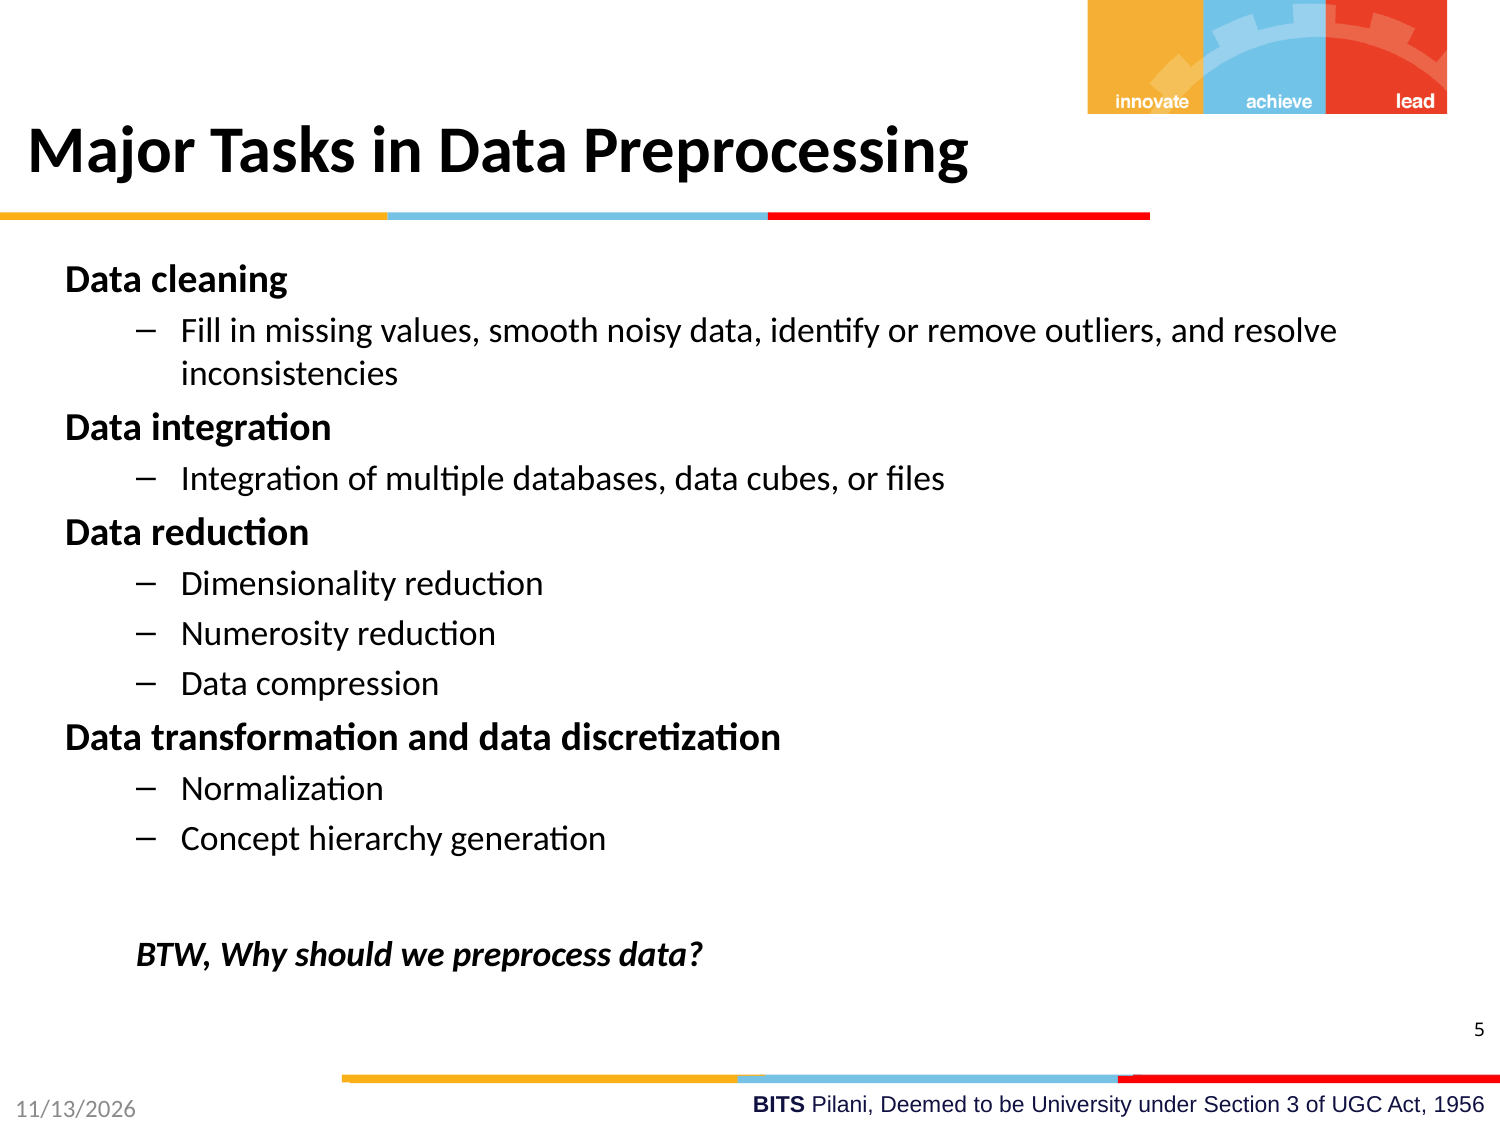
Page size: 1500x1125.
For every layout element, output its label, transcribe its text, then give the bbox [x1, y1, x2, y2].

list Data cleaning Fill in missing values, smooth noisy data, identify or remove outliers, and resolve inconsistencies Data integration Integration of multiple databases, data cubes, or files Data reduction Dimensionality reduction Numerosity reduction Data compression Data transformation and data discretization Normalization Concept hierarchy generation BTW, Why should we preprocess data? [50, 245, 1400, 988]
picture [1087, 0, 1448, 114]
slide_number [0, 1089, 338, 1125]
title Major Tasks in Data Preprocessing [12, 102, 1307, 200]
slide_number 5 [1149, 1000, 1500, 1061]
